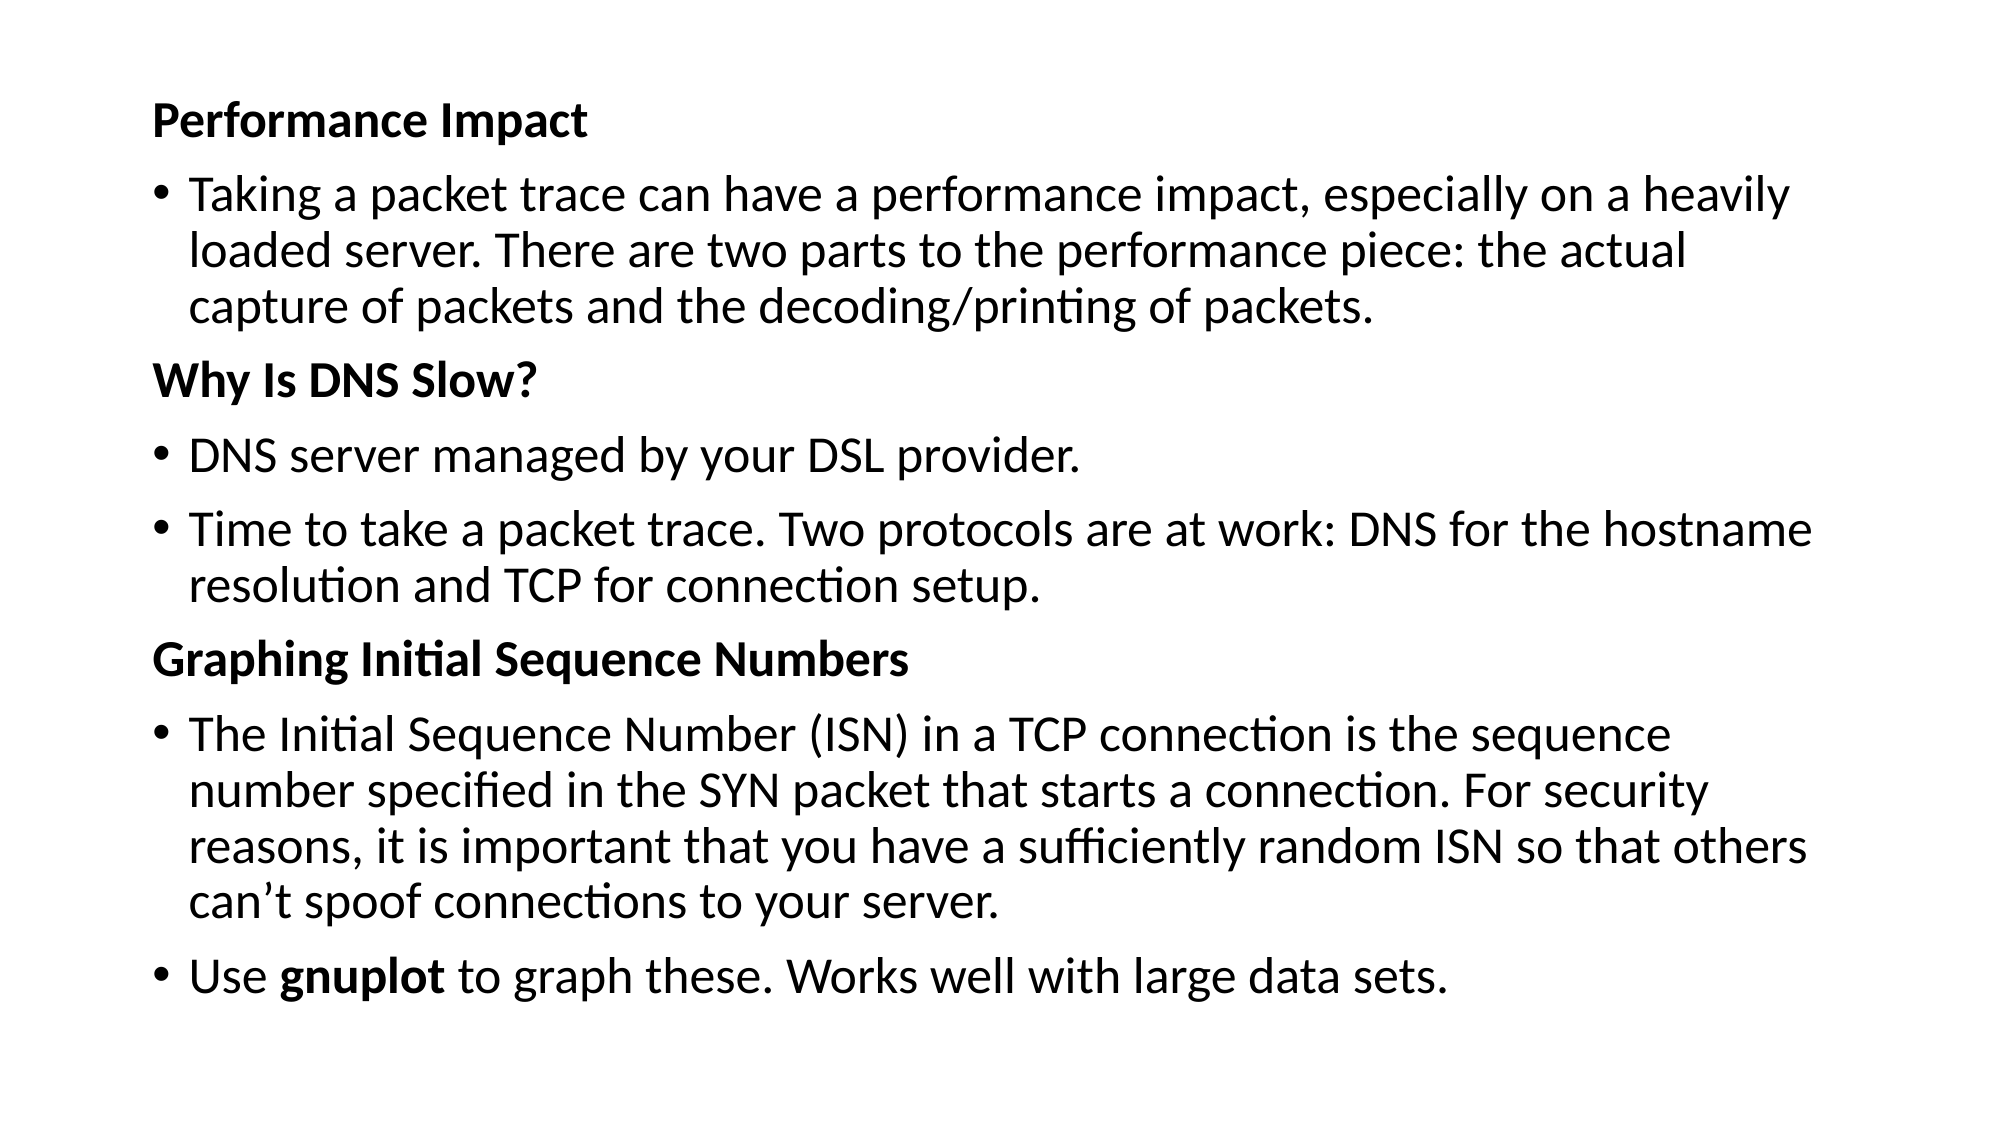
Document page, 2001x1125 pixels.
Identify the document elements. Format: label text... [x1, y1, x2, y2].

list Performance Impact Taking a packet trace can have a performance impact, especially on a heavily loaded server. There are two parts to the performance piece: the actual capture of packets and the decoding/printing of packets. Why Is DNS Slow? DNS server managed by your DSL provider. Time to take a packet trace. Two protocols are at work: DNS for the hostname resolution and TCP for connection setup. Graphing Initial Sequence Numbers The Initial Sequence Number (ISN) in a TCP connection is the sequence number specified in the SYN packet that starts a connection. For security reasons, it is important that you have a sufficiently random ISN so that others can’t spoof connections to your server. Use gnuplot to graph these. Works well with large data sets. [137, 85, 1863, 1014]
